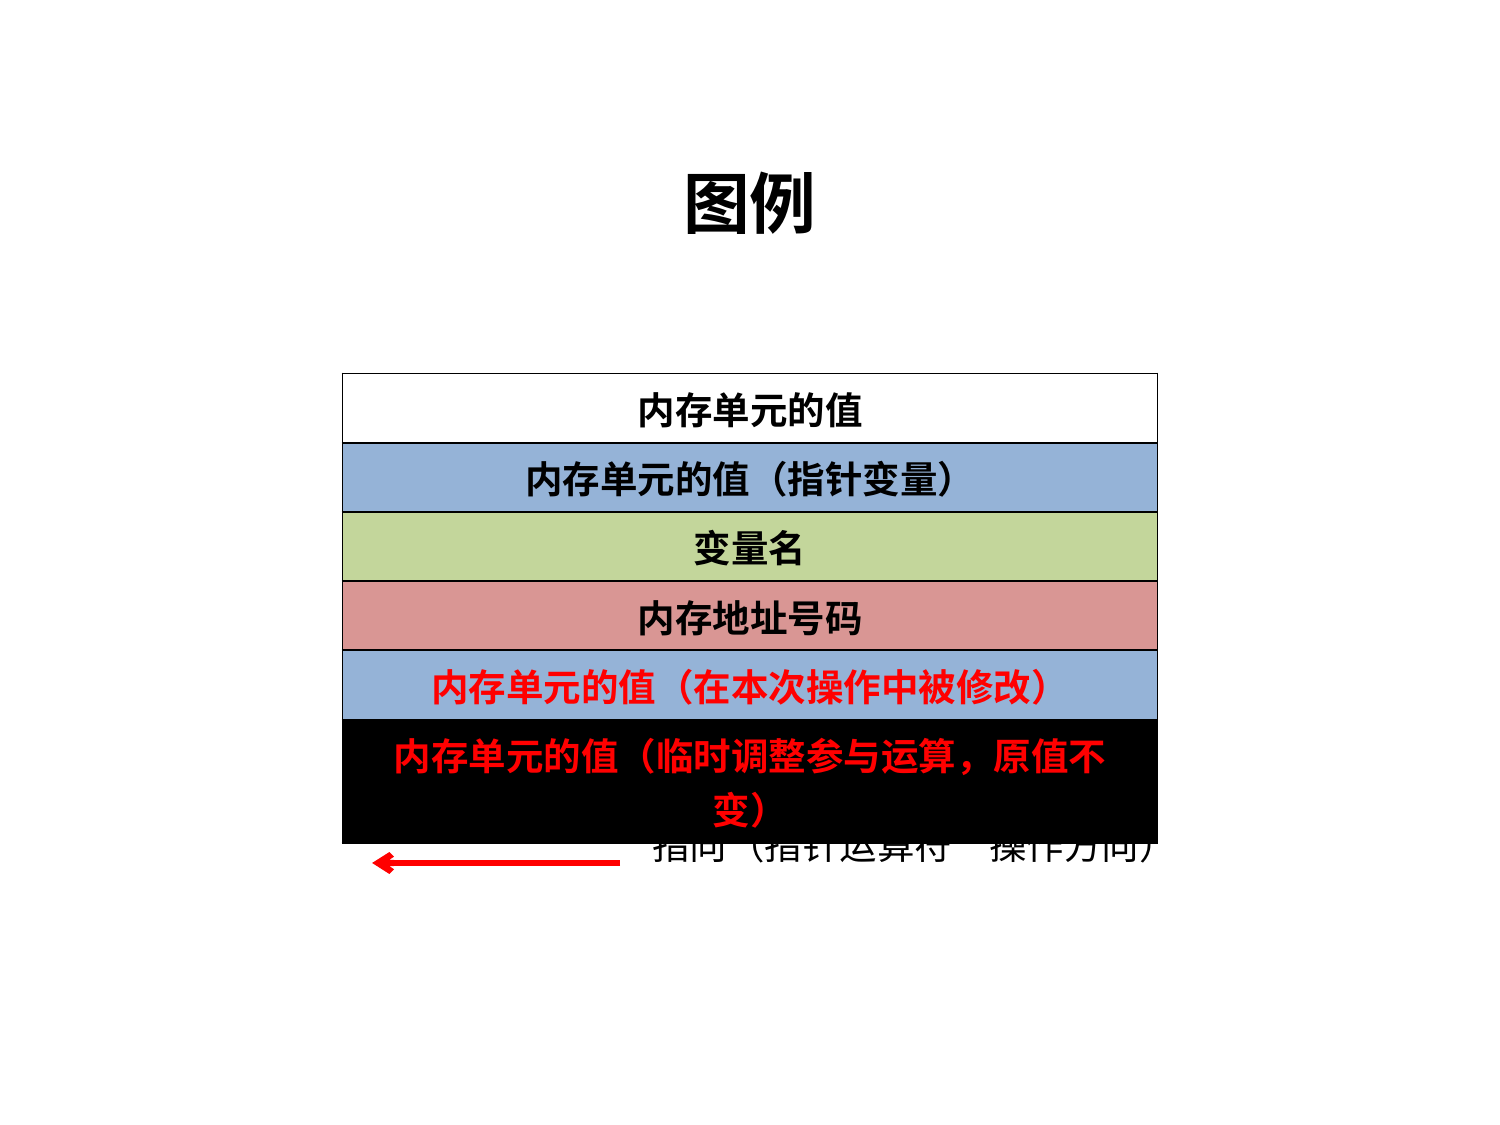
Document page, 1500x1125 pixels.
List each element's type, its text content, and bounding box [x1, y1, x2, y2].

table_cell 内存单元的值（指针变量） [343, 444, 1157, 511]
table_cell 内存单元的值（在本次操作中被修改） [343, 651, 1157, 719]
table_header 内存单元的值 [343, 374, 1157, 442]
title 图例 [75, 137, 1425, 268]
text_box 指向（指针运算符*操作方向） [637, 814, 1192, 874]
table_cell 内存单元的值（临时调整参与运算，原值不变） [343, 720, 1157, 842]
table_cell 内存地址号码 [343, 582, 1157, 649]
table_cell 变量名 [343, 513, 1157, 580]
